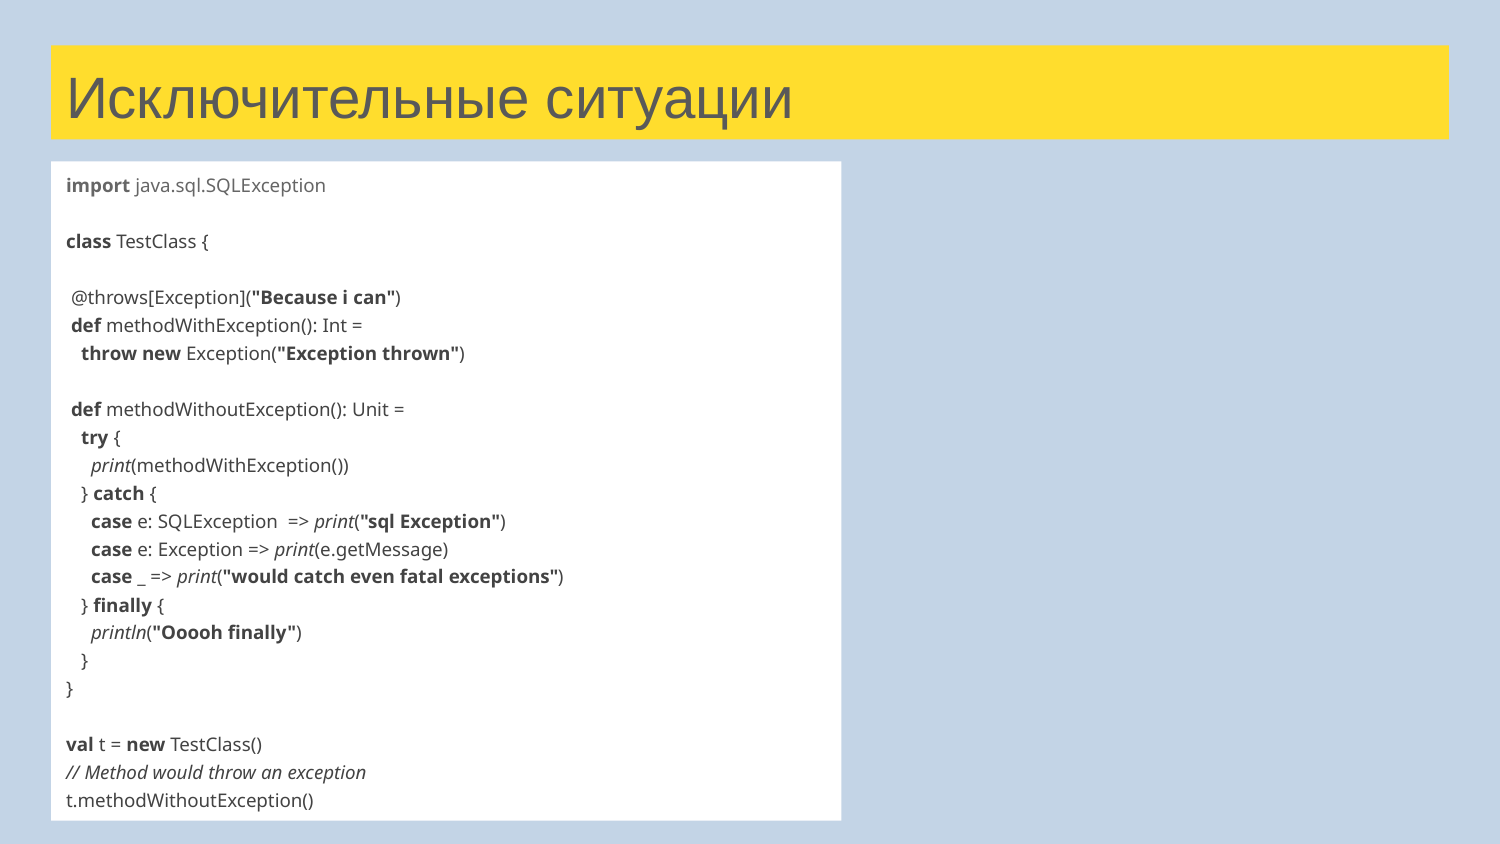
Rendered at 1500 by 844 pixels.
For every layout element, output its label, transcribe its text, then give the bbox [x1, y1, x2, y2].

title Исключительные ситуации [51, 45, 1449, 140]
text_box import java.sql.SQLException class TestClass { @throws[Exception]("Because i can") def methodWithException(): Int = throw new Exception("Exception thrown") def methodWithoutException(): Unit = try { print(methodWithException()) } catch { case e: SQLException => print("sql Exception") case e: Exception => print(e.getMessage) case _ => print("would catch even fatal exceptions") } finally { println("Ooooh finally") } } val t = new TestClass() // Method would throw an exception t.methodWithoutException() [51, 161, 842, 821]
